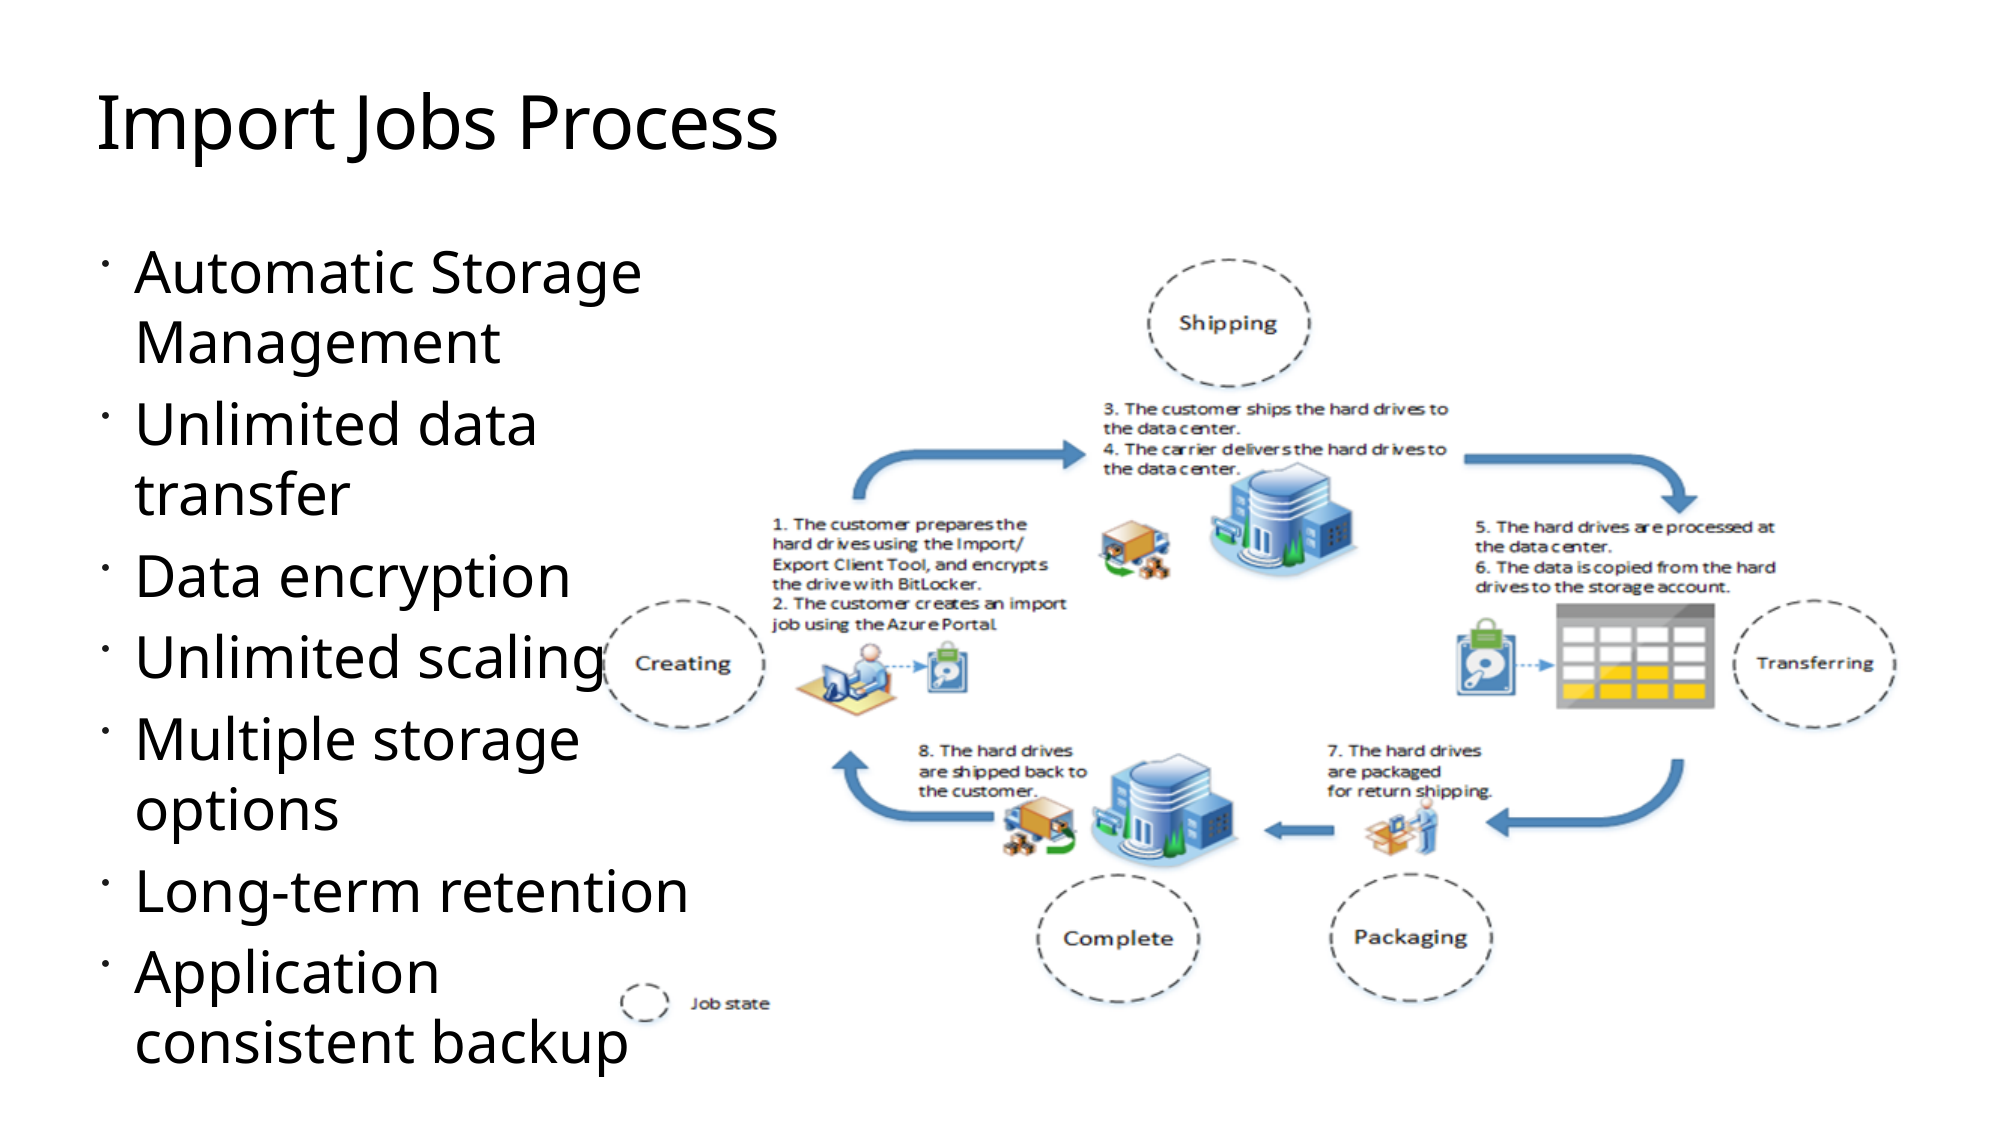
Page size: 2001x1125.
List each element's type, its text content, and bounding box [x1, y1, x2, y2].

list Automatic Storage Management Unlimited data transfer Data encryption Unlimited scaling Multiple storage options Long-term retention Application consistent backup [96, 235, 722, 1027]
picture [589, 257, 1952, 1077]
title Import Jobs Process [96, 75, 1904, 166]
